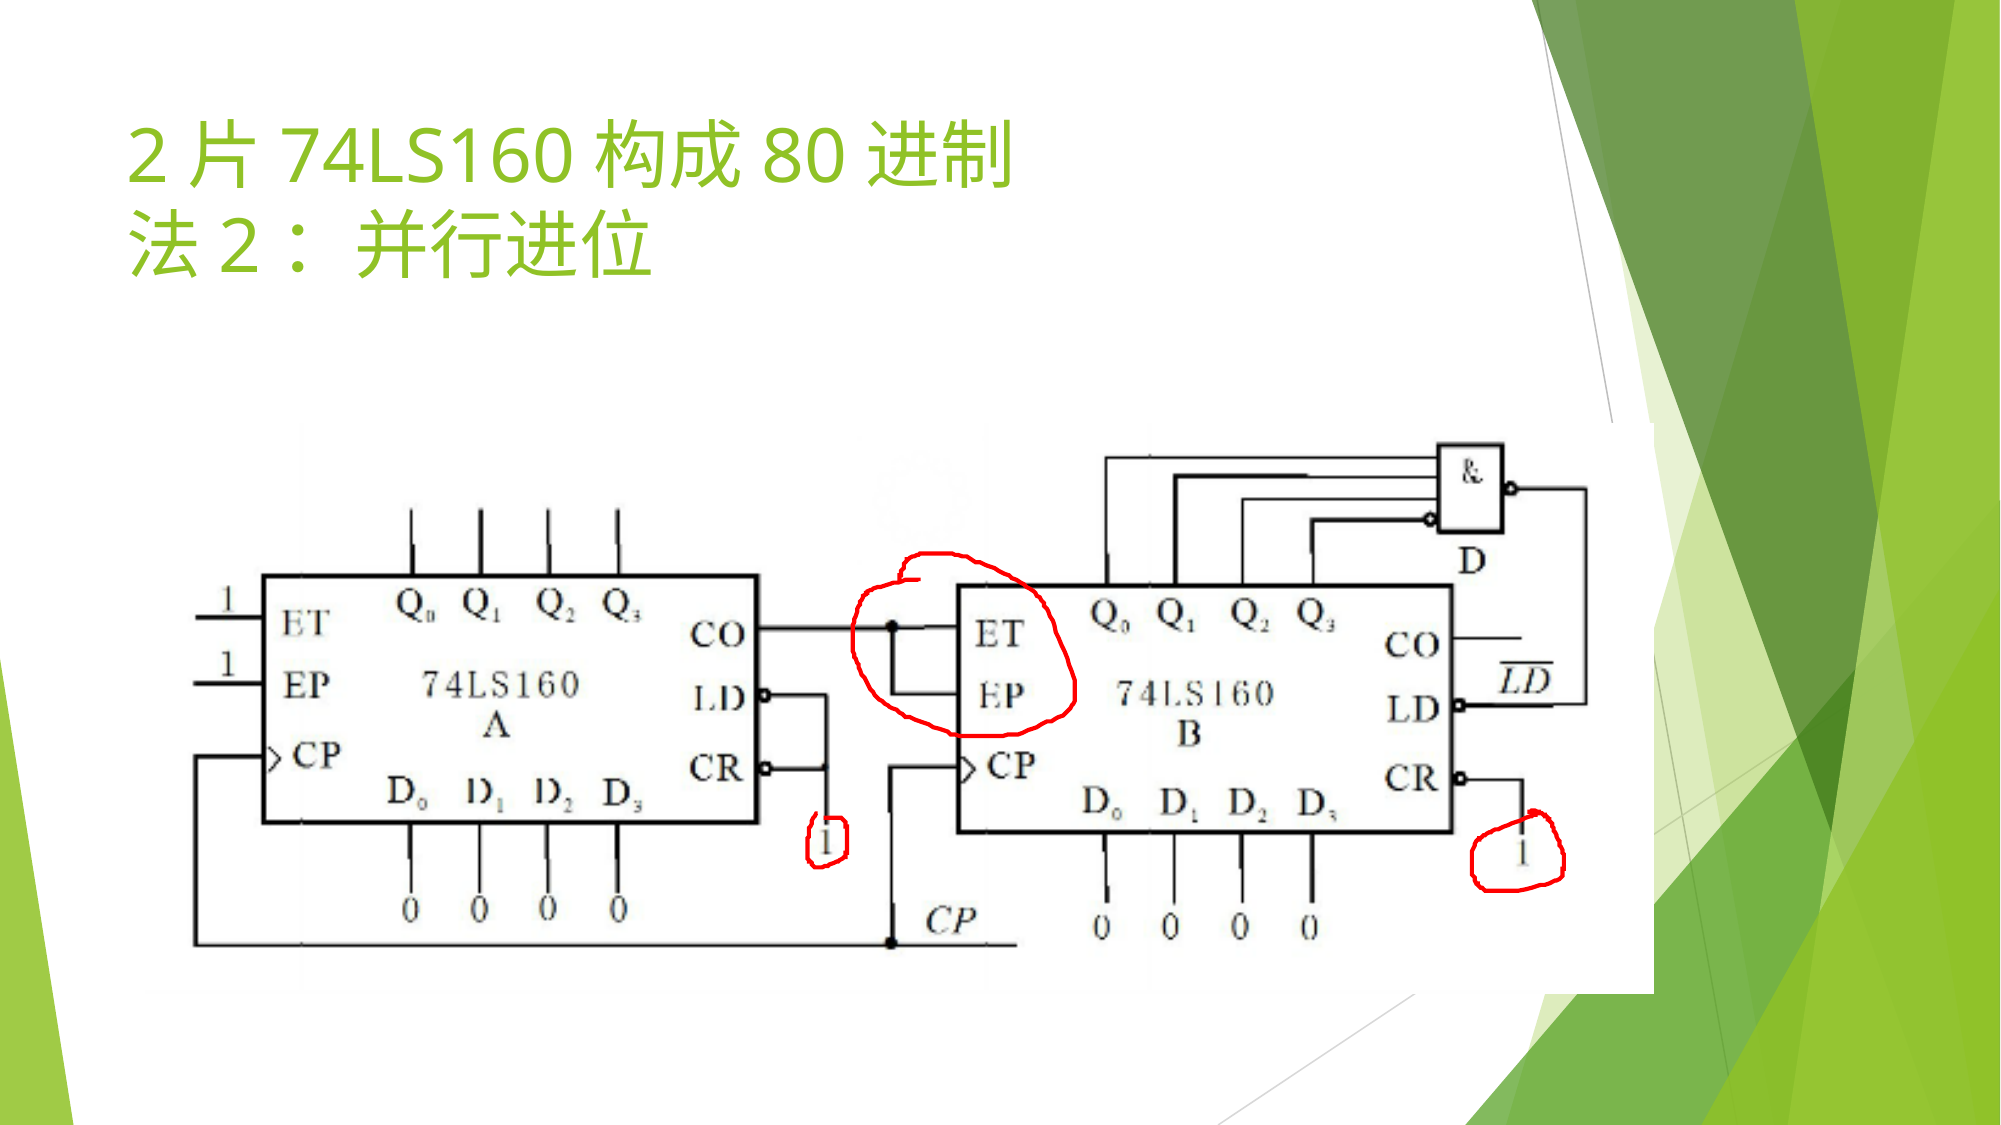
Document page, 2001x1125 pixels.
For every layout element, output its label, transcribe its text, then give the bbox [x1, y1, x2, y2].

title 2片74LS160构成80进制 法2：并行进位 [110, 99, 1522, 317]
picture [145, 423, 1654, 994]
